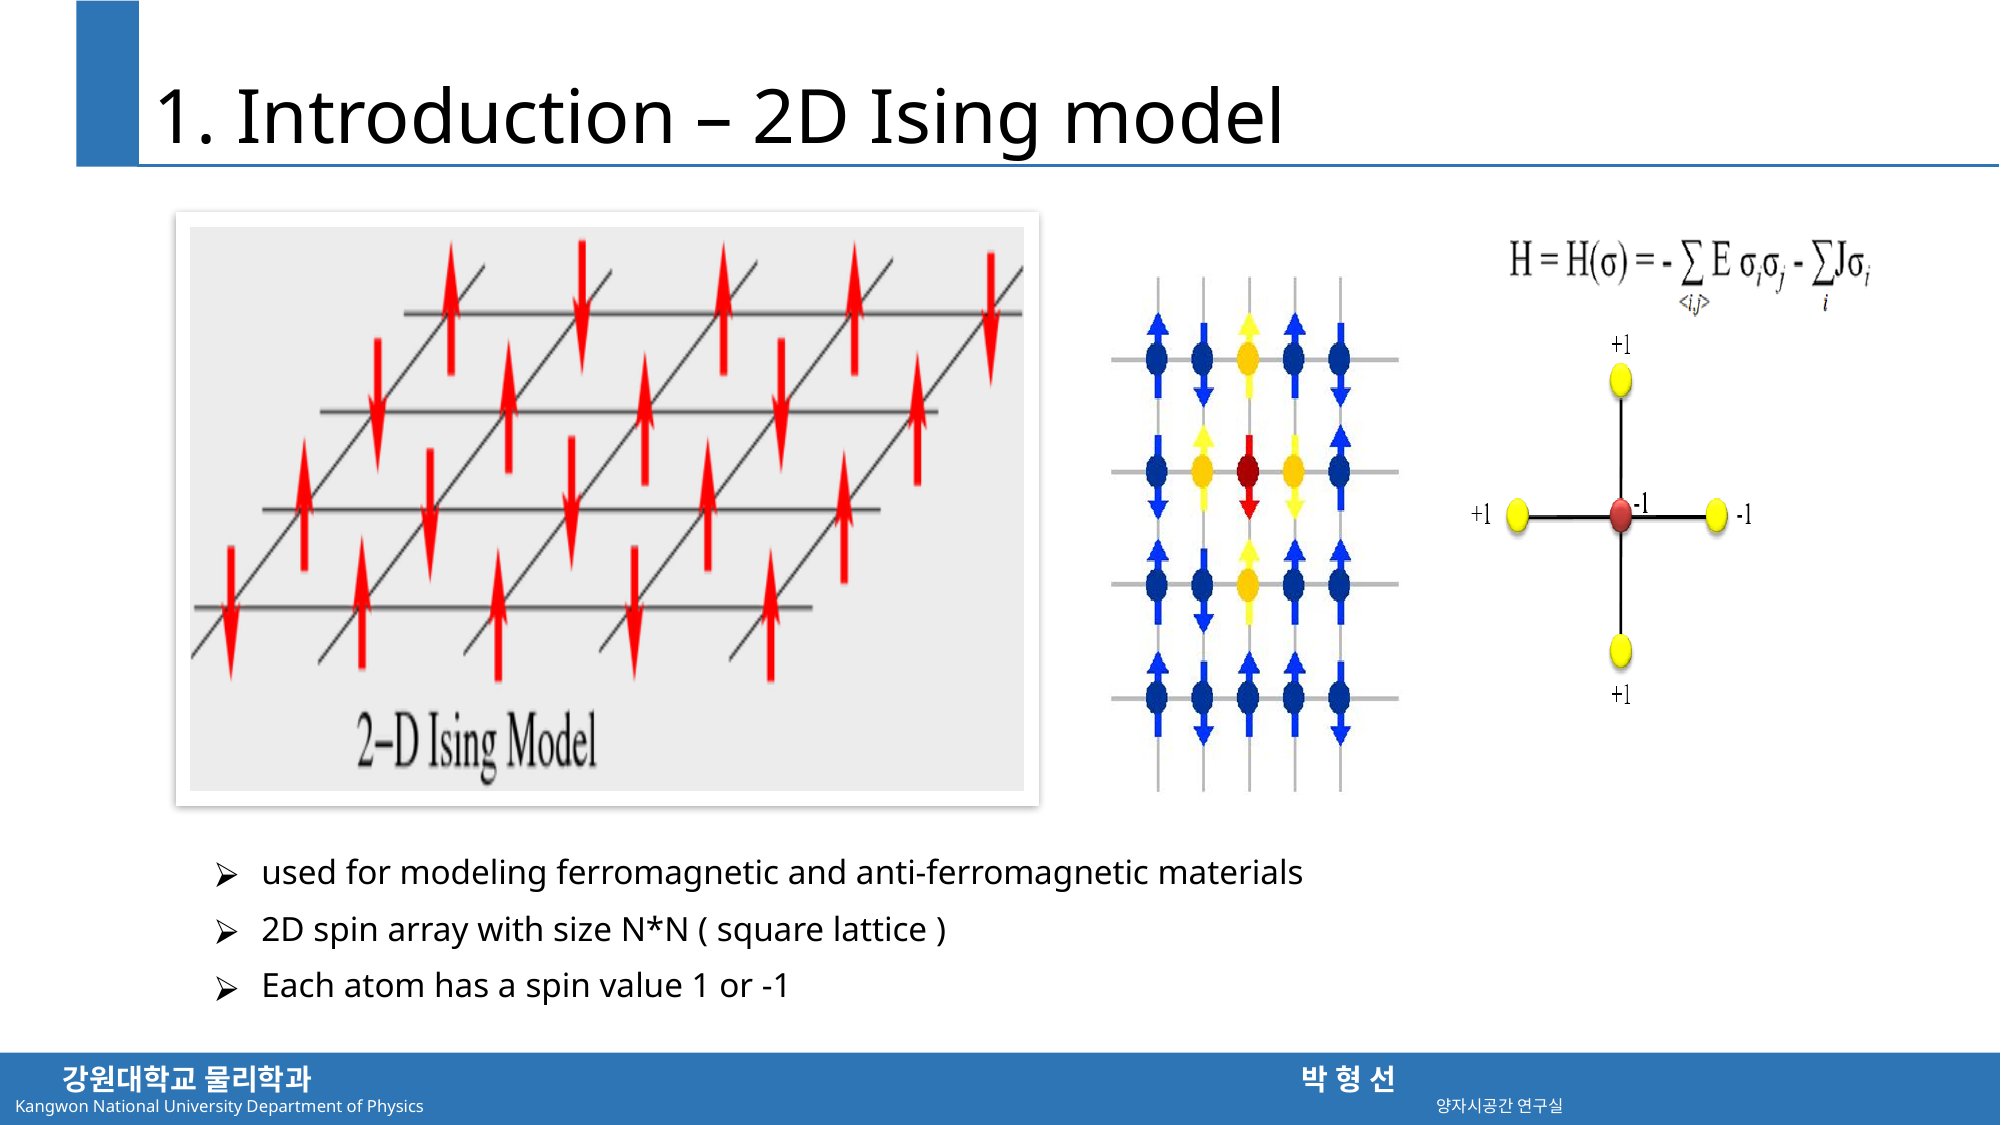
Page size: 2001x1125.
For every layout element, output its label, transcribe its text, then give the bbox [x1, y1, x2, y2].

picture [1067, 216, 1890, 796]
text_box used for modeling ferromagnetic and anti-ferromagnetic materials 2D spin array with size N*N ( square lattice ) Each atom has a spin value 1 or -1 [199, 848, 1736, 1053]
text_box [76, 0, 139, 167]
picture [189, 226, 1025, 792]
text_box 1. Introduction – 2D Ising model [138, 60, 1614, 164]
text_box 강원대학교 물리학과 박 형 선 Kangwon National University Department of Physics 양자시공간 연구실 [0, 1052, 2000, 1125]
